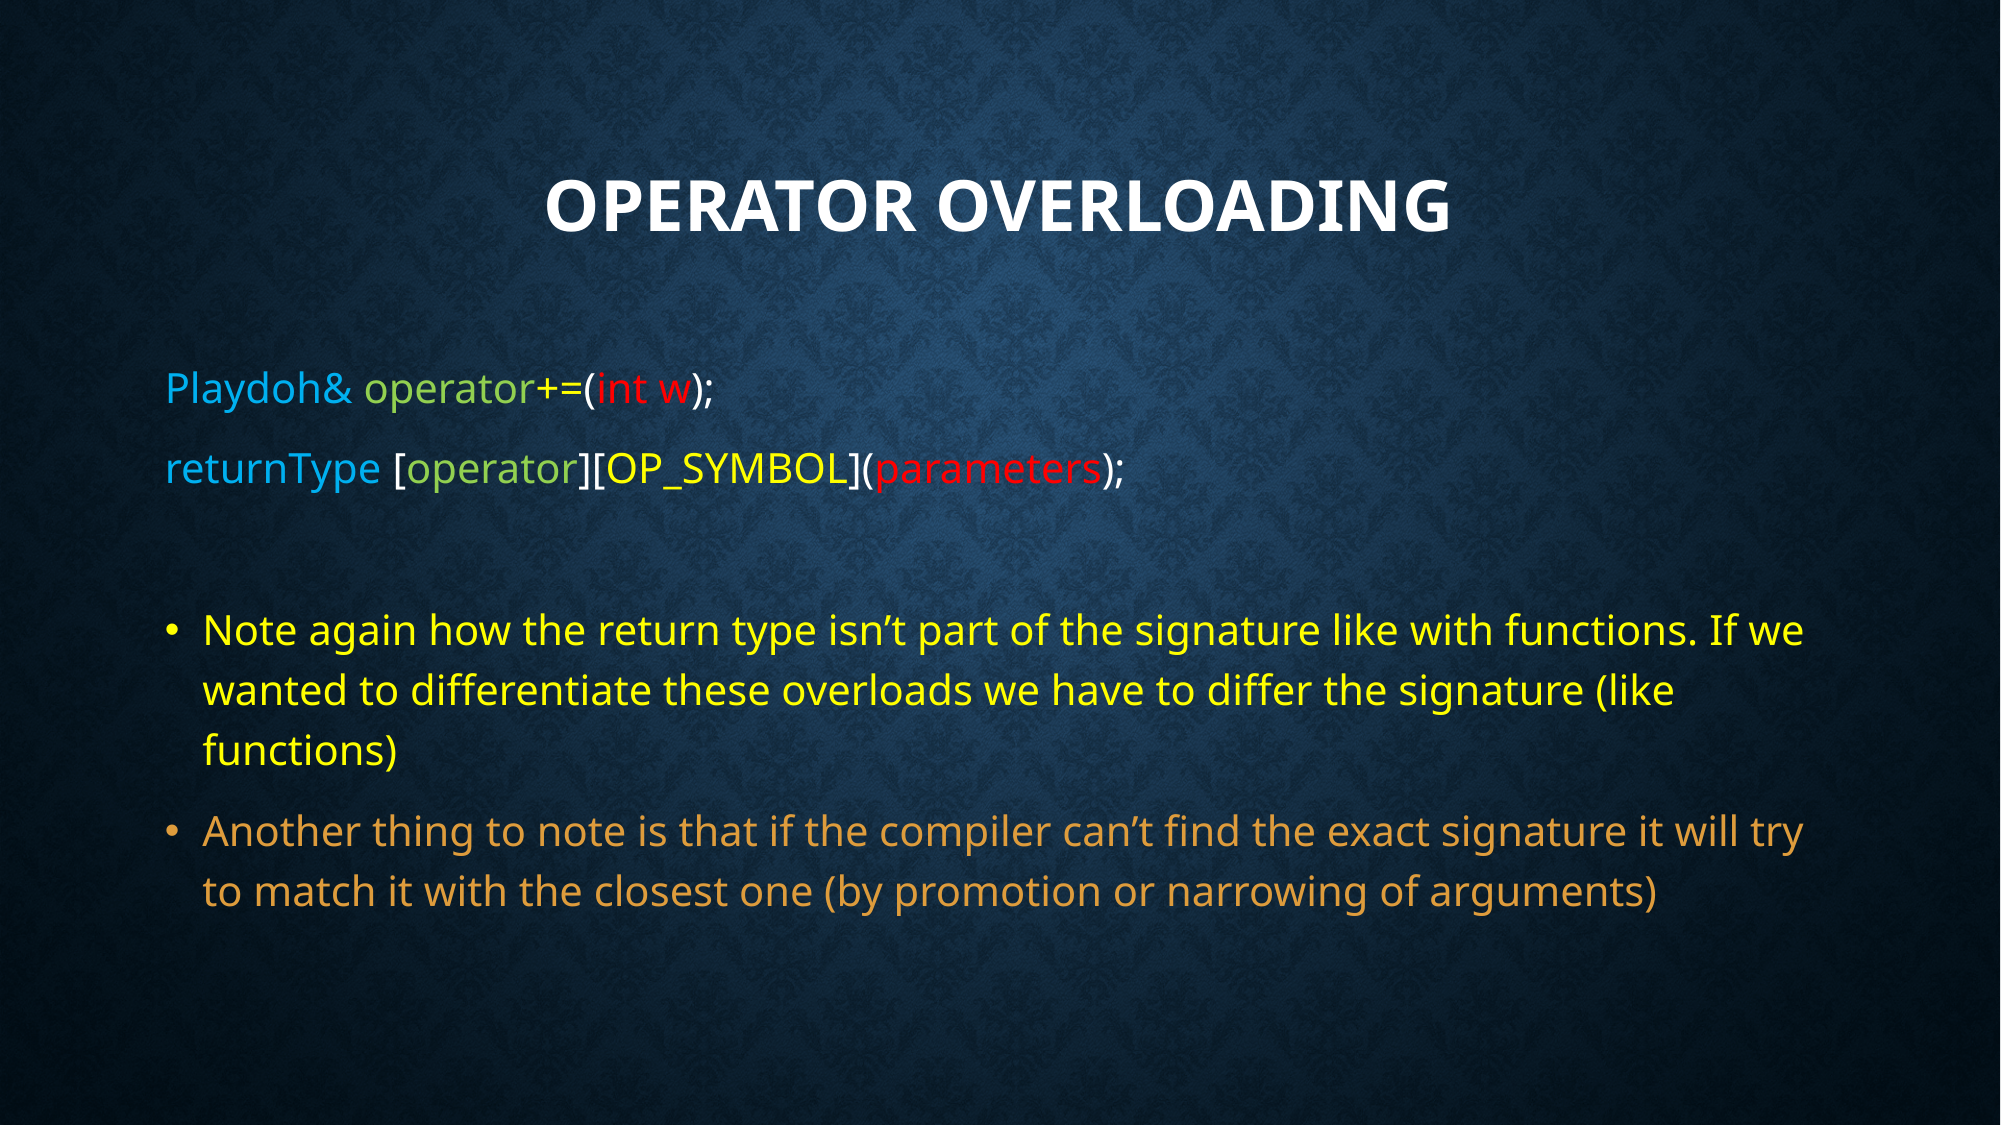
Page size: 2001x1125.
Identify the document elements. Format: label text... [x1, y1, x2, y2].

title Operator Overloading [149, 99, 1849, 318]
list Playdoh& operator+=(int w); returnType [operator][OP_SYMBOL](parameters); Note again how the return type isn’t part of the signature like with functions. If we wanted to differentiate these overloads we have to differ the signature (like functions) Another thing to note is that if the compiler can’t find the exact signature it will try to match it with the closest one (by promotion or narrowing of arguments) [149, 343, 1849, 950]
